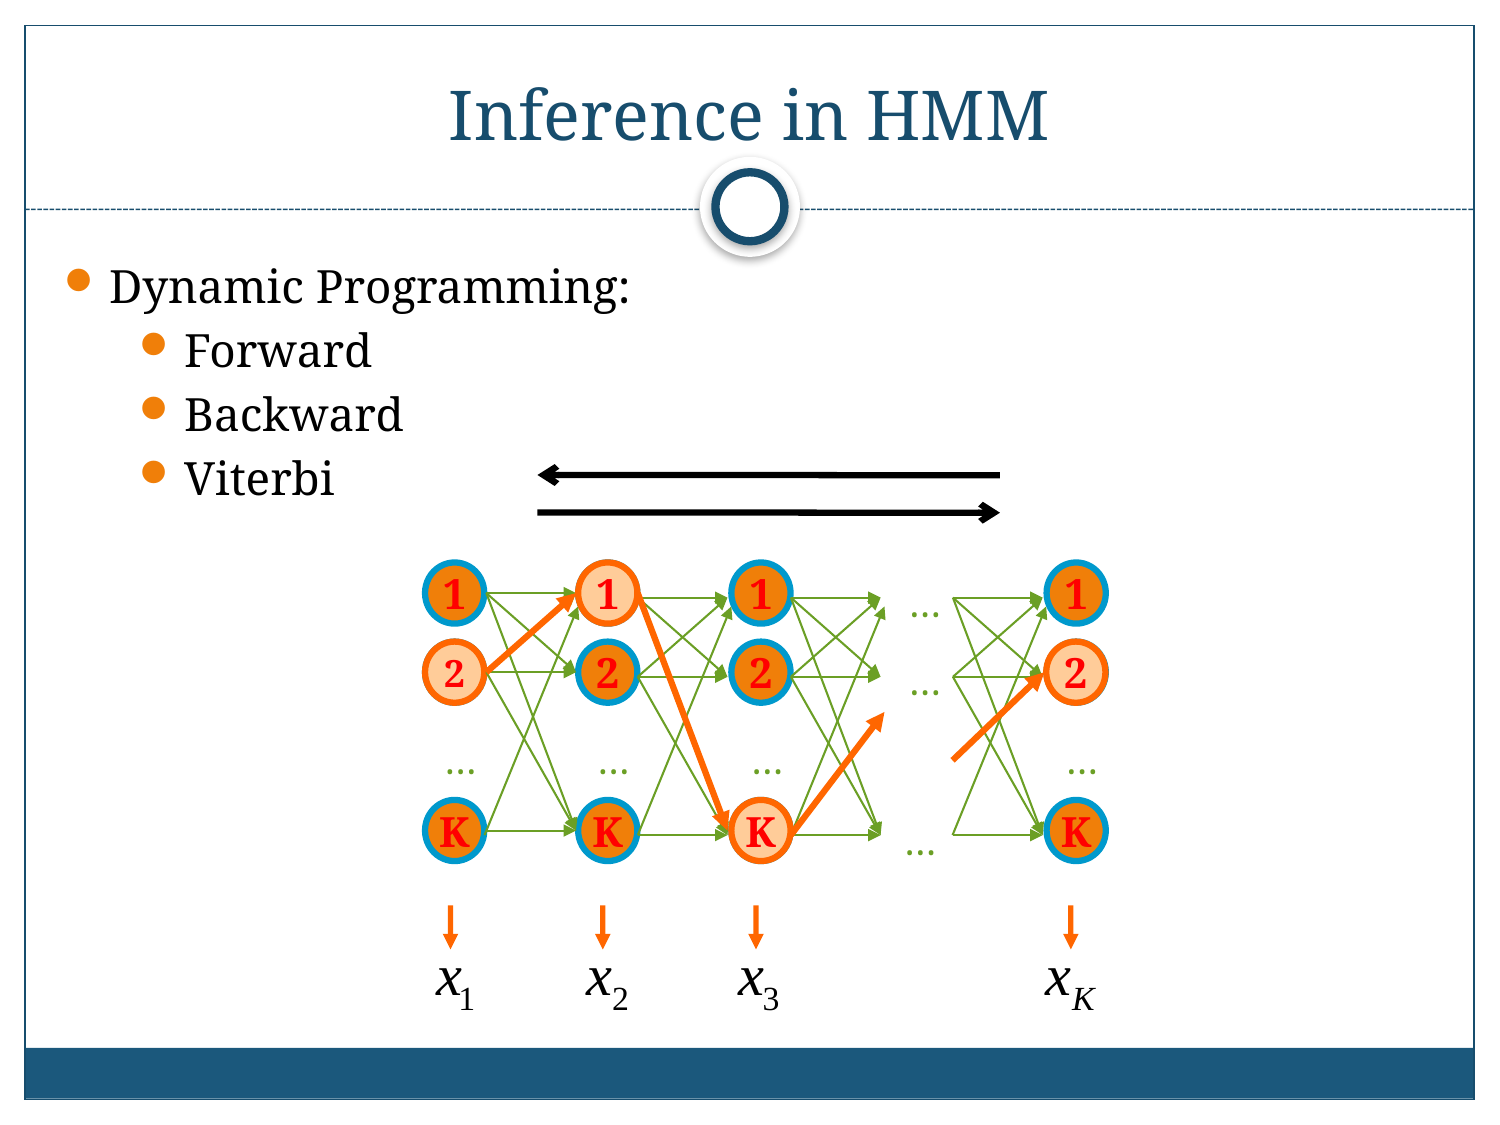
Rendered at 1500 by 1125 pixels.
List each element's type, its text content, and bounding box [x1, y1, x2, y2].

text_box Dynamic Programming: Forward Backward Viterbi [49, 250, 1445, 1001]
title Inference in HMM [49, 37, 1450, 162]
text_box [424, 562, 1111, 1026]
